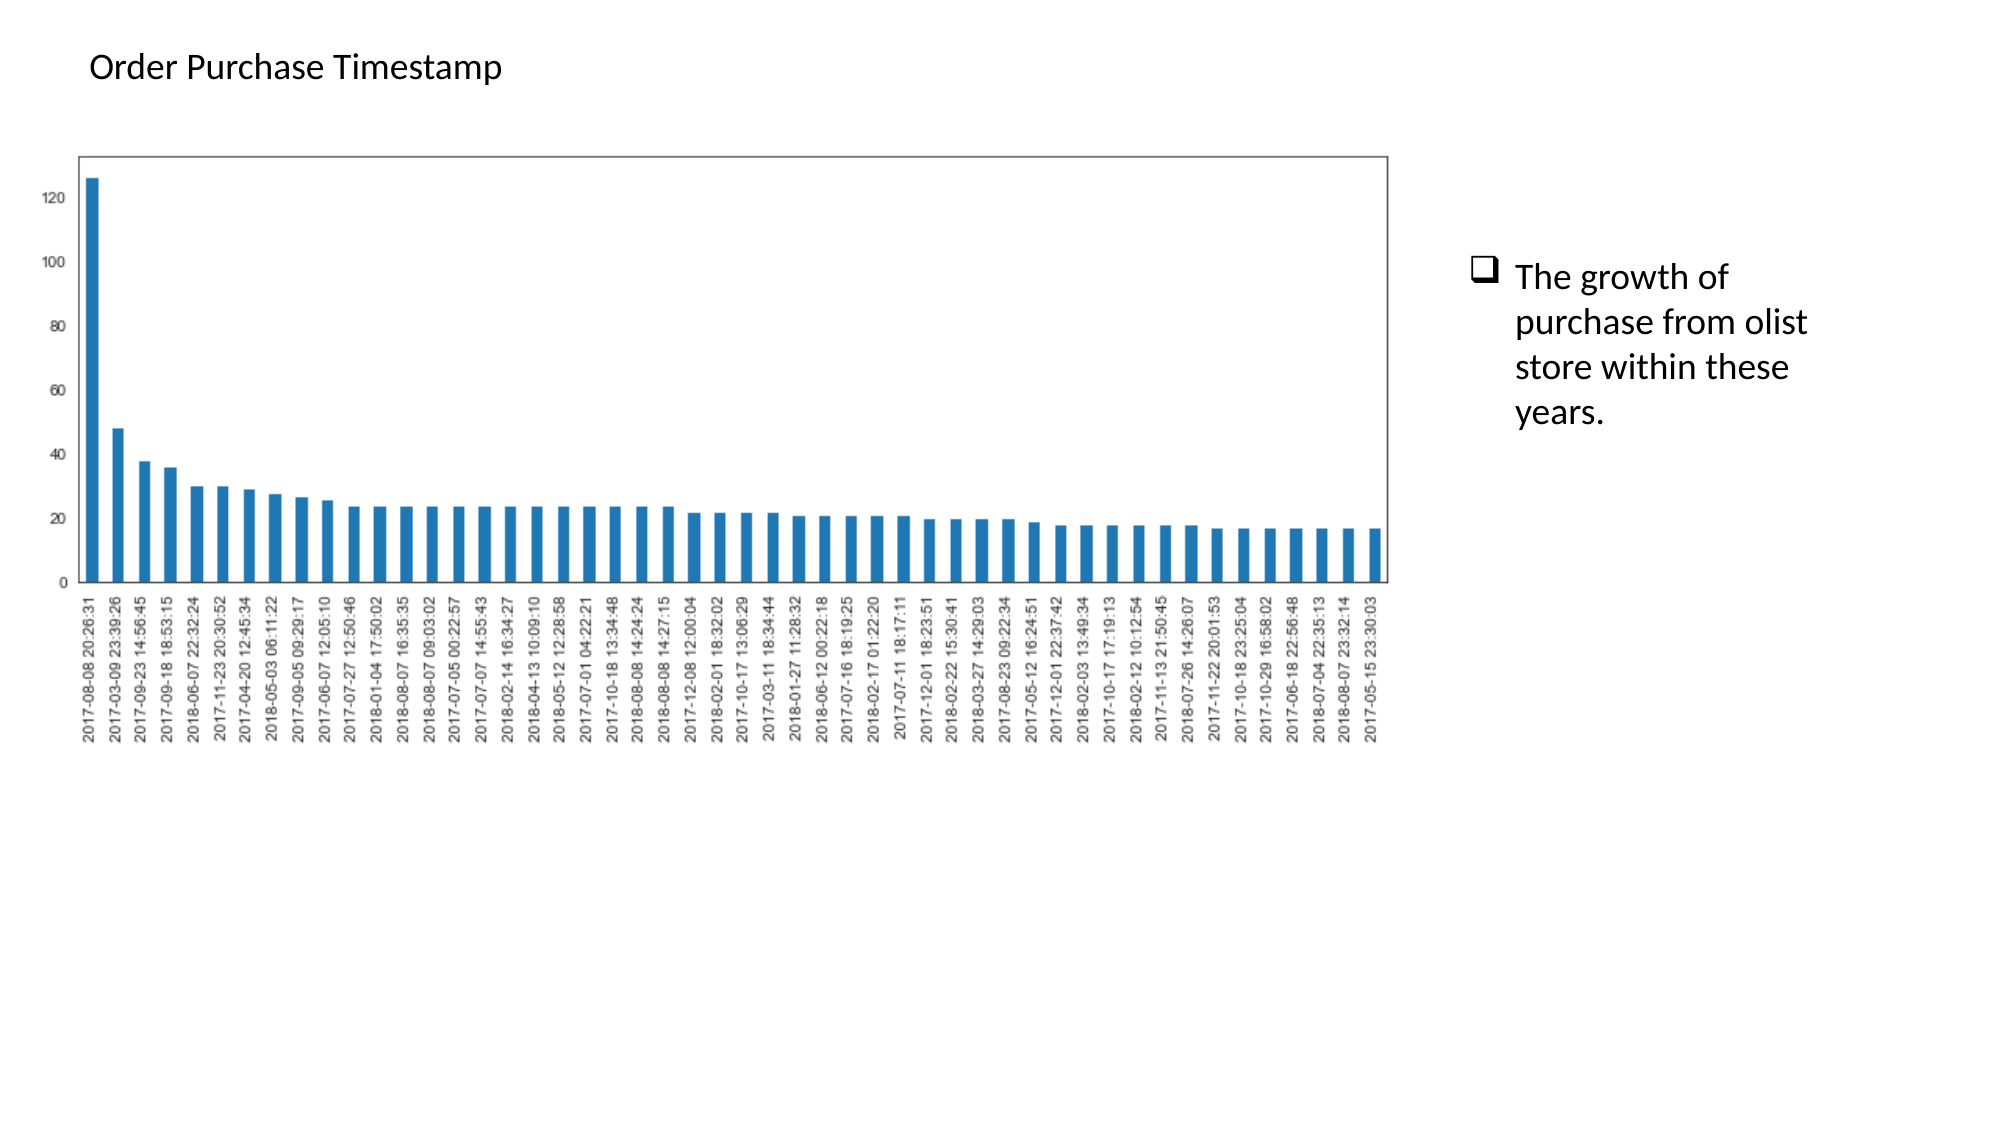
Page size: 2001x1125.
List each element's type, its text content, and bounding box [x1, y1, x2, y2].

text_box The growth of purchase from olist store within these years. [1453, 244, 1869, 440]
text_box Order Purchase Timestamp [74, 34, 1075, 95]
picture [30, 147, 1398, 751]
